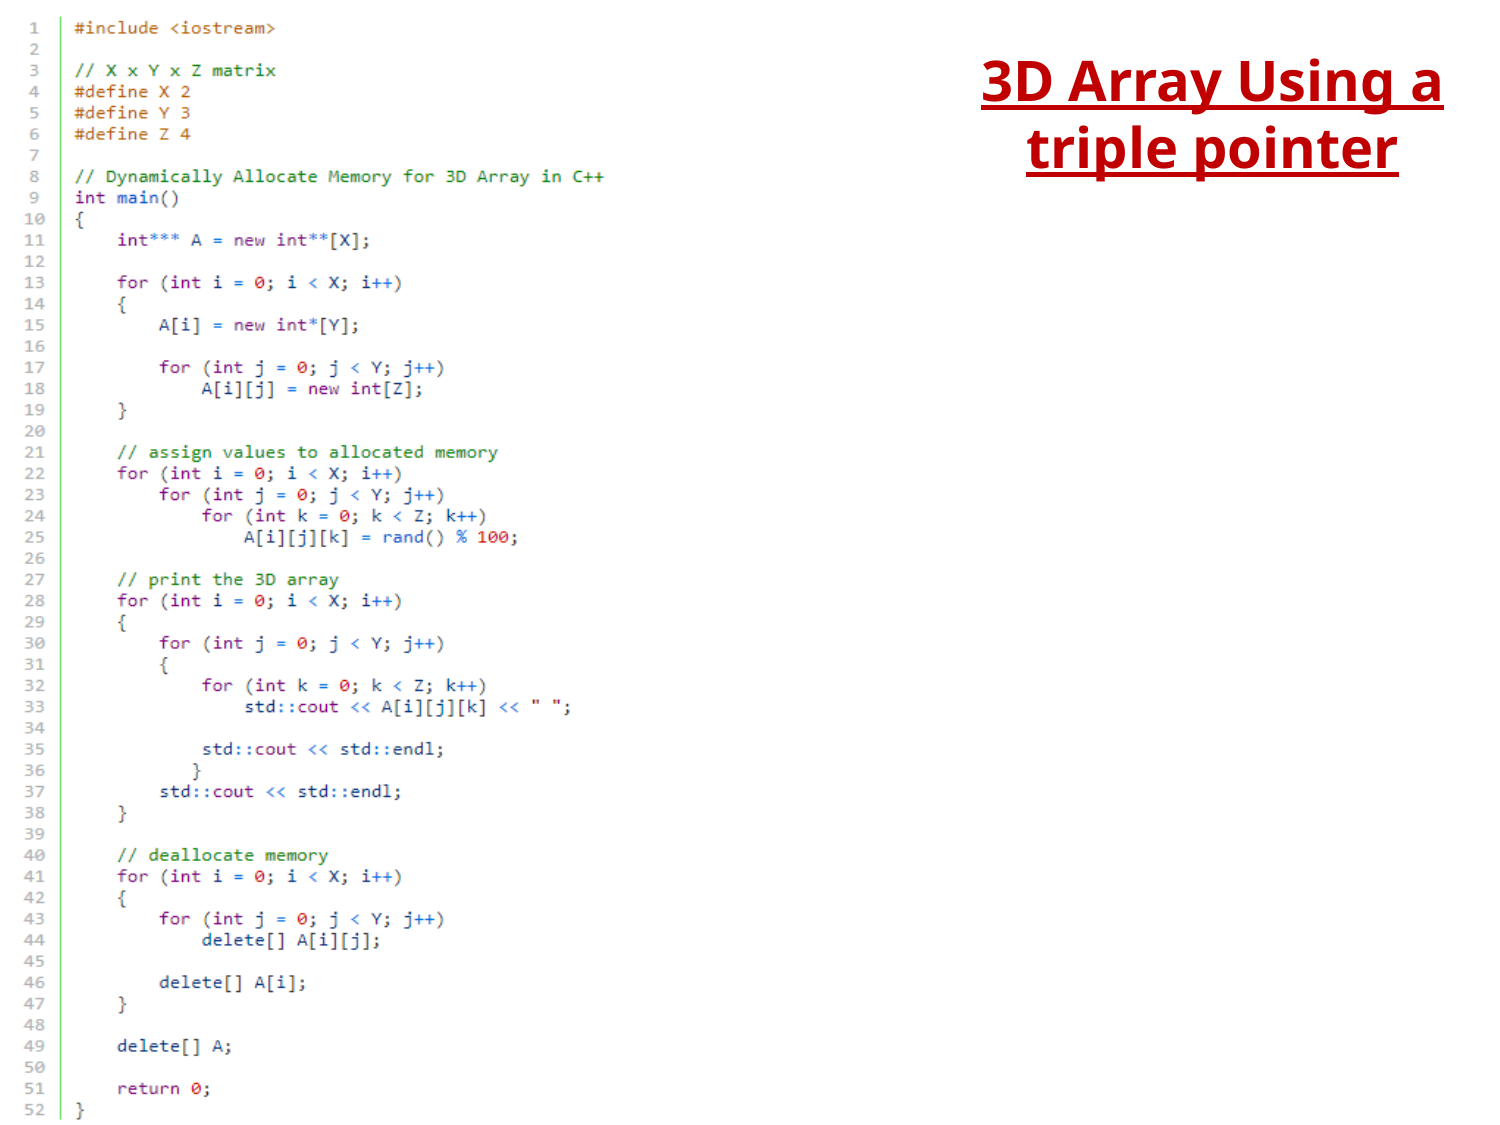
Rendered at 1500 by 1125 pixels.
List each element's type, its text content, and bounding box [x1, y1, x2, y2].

picture [3, 5, 663, 1125]
title 3D Array Using a triple pointer [962, 37, 1463, 188]
